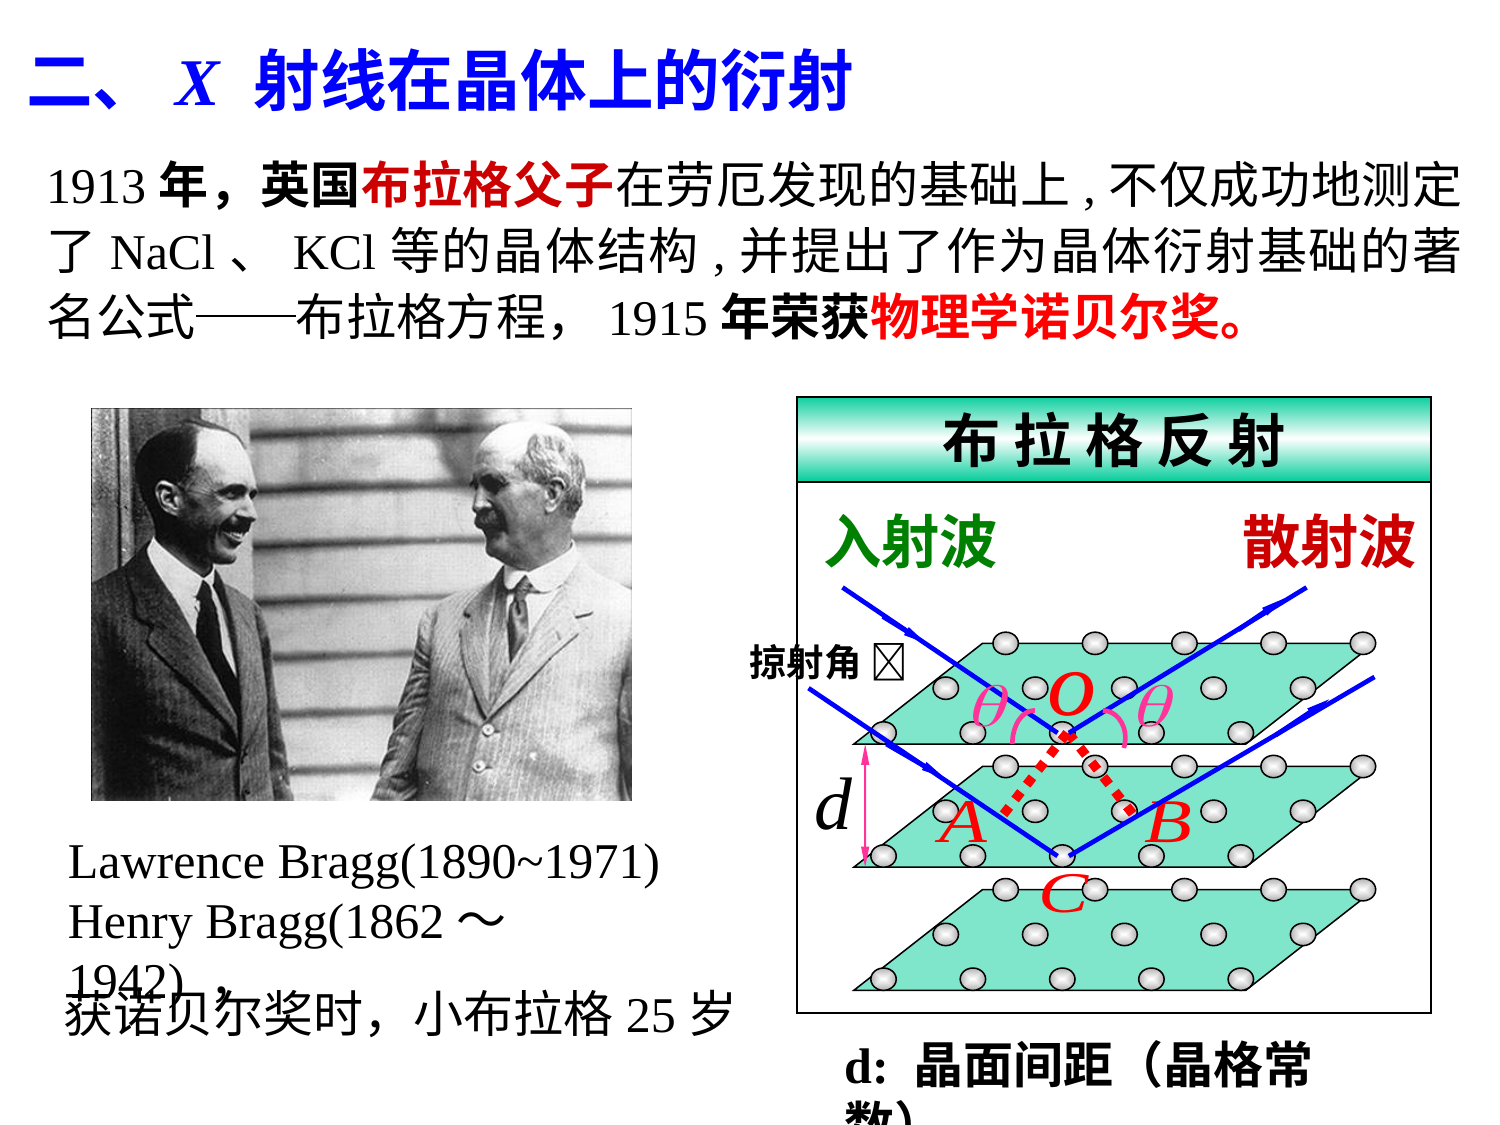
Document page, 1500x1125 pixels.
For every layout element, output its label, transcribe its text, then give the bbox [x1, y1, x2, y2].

text_box d: 晶面间距（晶格常数） [829, 1026, 1419, 1125]
text_box Lawrence Bragg(1890~1971) Henry Bragg(1862～1942) ， [53, 820, 714, 1016]
text_box 二、X 射线在晶体上的衍射 [11, 30, 974, 127]
text_box 1913年，英国布拉格父子在劳厄发现的基础上,不仅成功地测定了NaCl、KCl等的晶体结构,并提出了作为晶体衍射基础的著名公式──布拉格方程，1915年荣获物理学诺贝尔奖。 [31, 140, 1478, 353]
text_box 掠射角  [734, 631, 791, 692]
picture [90, 408, 633, 801]
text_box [796, 396, 1500, 1014]
text_box 获诺贝尔奖时，小布拉格25岁 [49, 974, 769, 1050]
